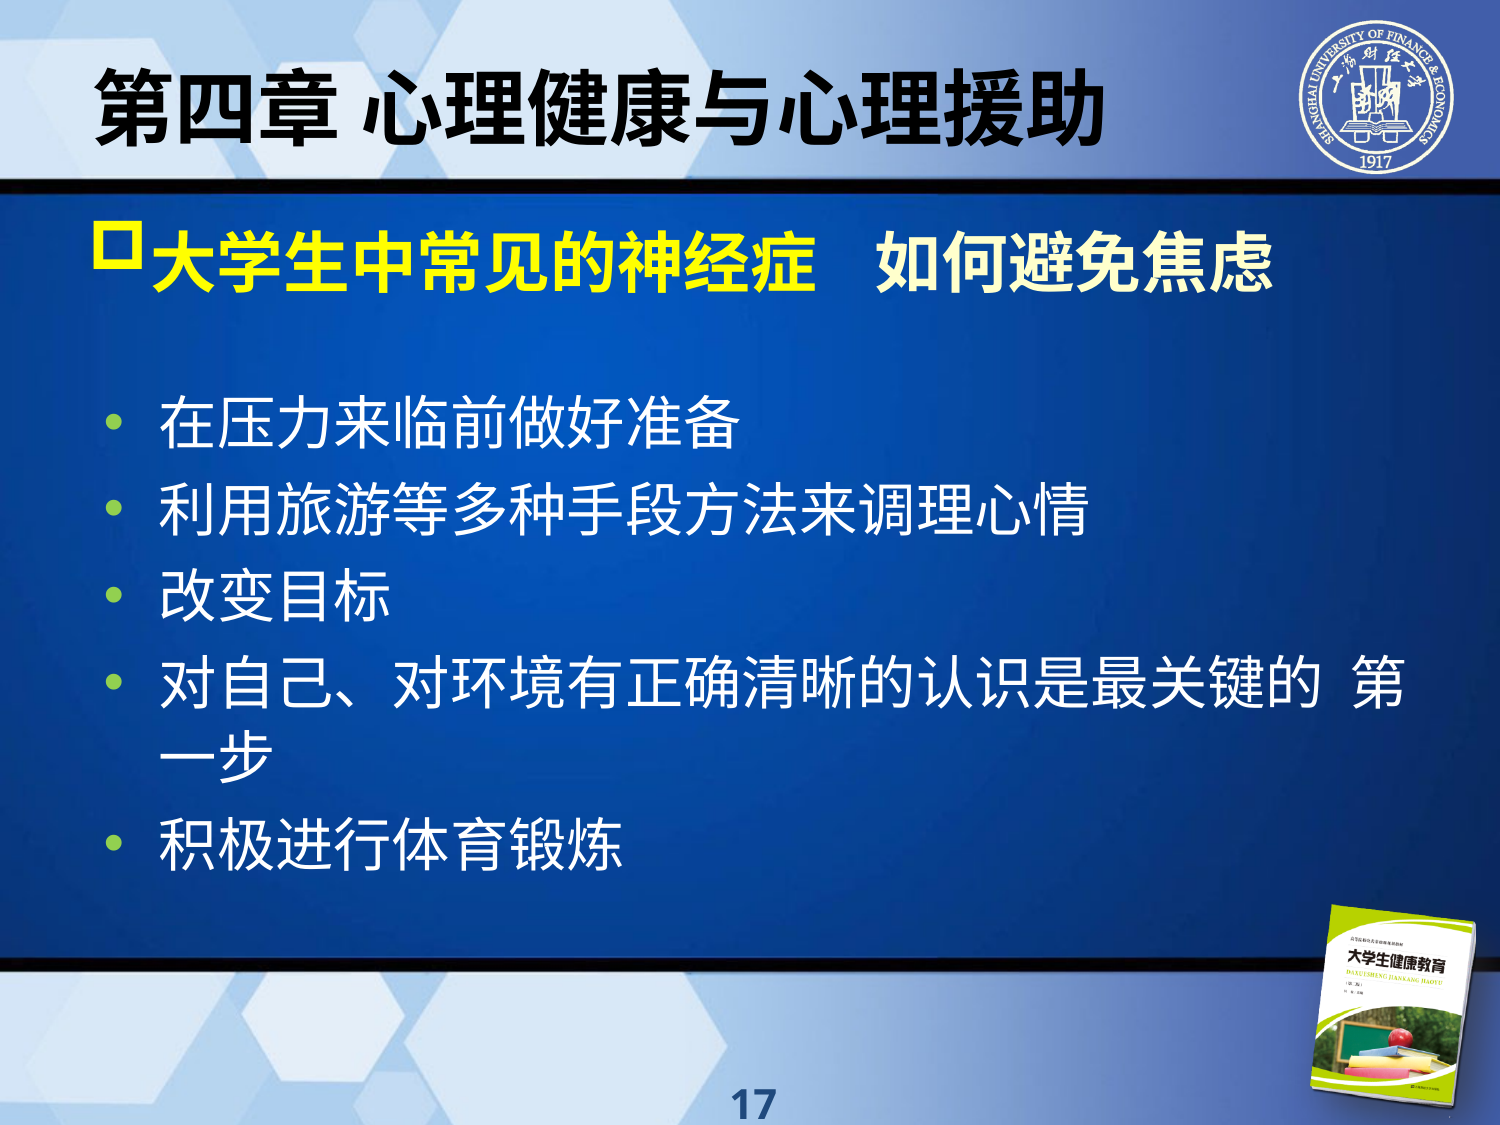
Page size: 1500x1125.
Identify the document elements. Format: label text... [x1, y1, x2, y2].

picture [0, 0, 1500, 1125]
text_box 17 [714, 1070, 810, 1125]
text_box 第四章 心理健康与心理援助 [76, 0, 1352, 213]
list 在压力来临前做好准备 利用旅游等多种手段方法来调理心情 改变目标 对自己、对环境有正确清晰的认识是最关键的 第一步 积极进行体育锻炼 [88, 373, 1439, 1024]
title 大学生中常见的神经症 如何避免焦虑 [73, 196, 1424, 289]
